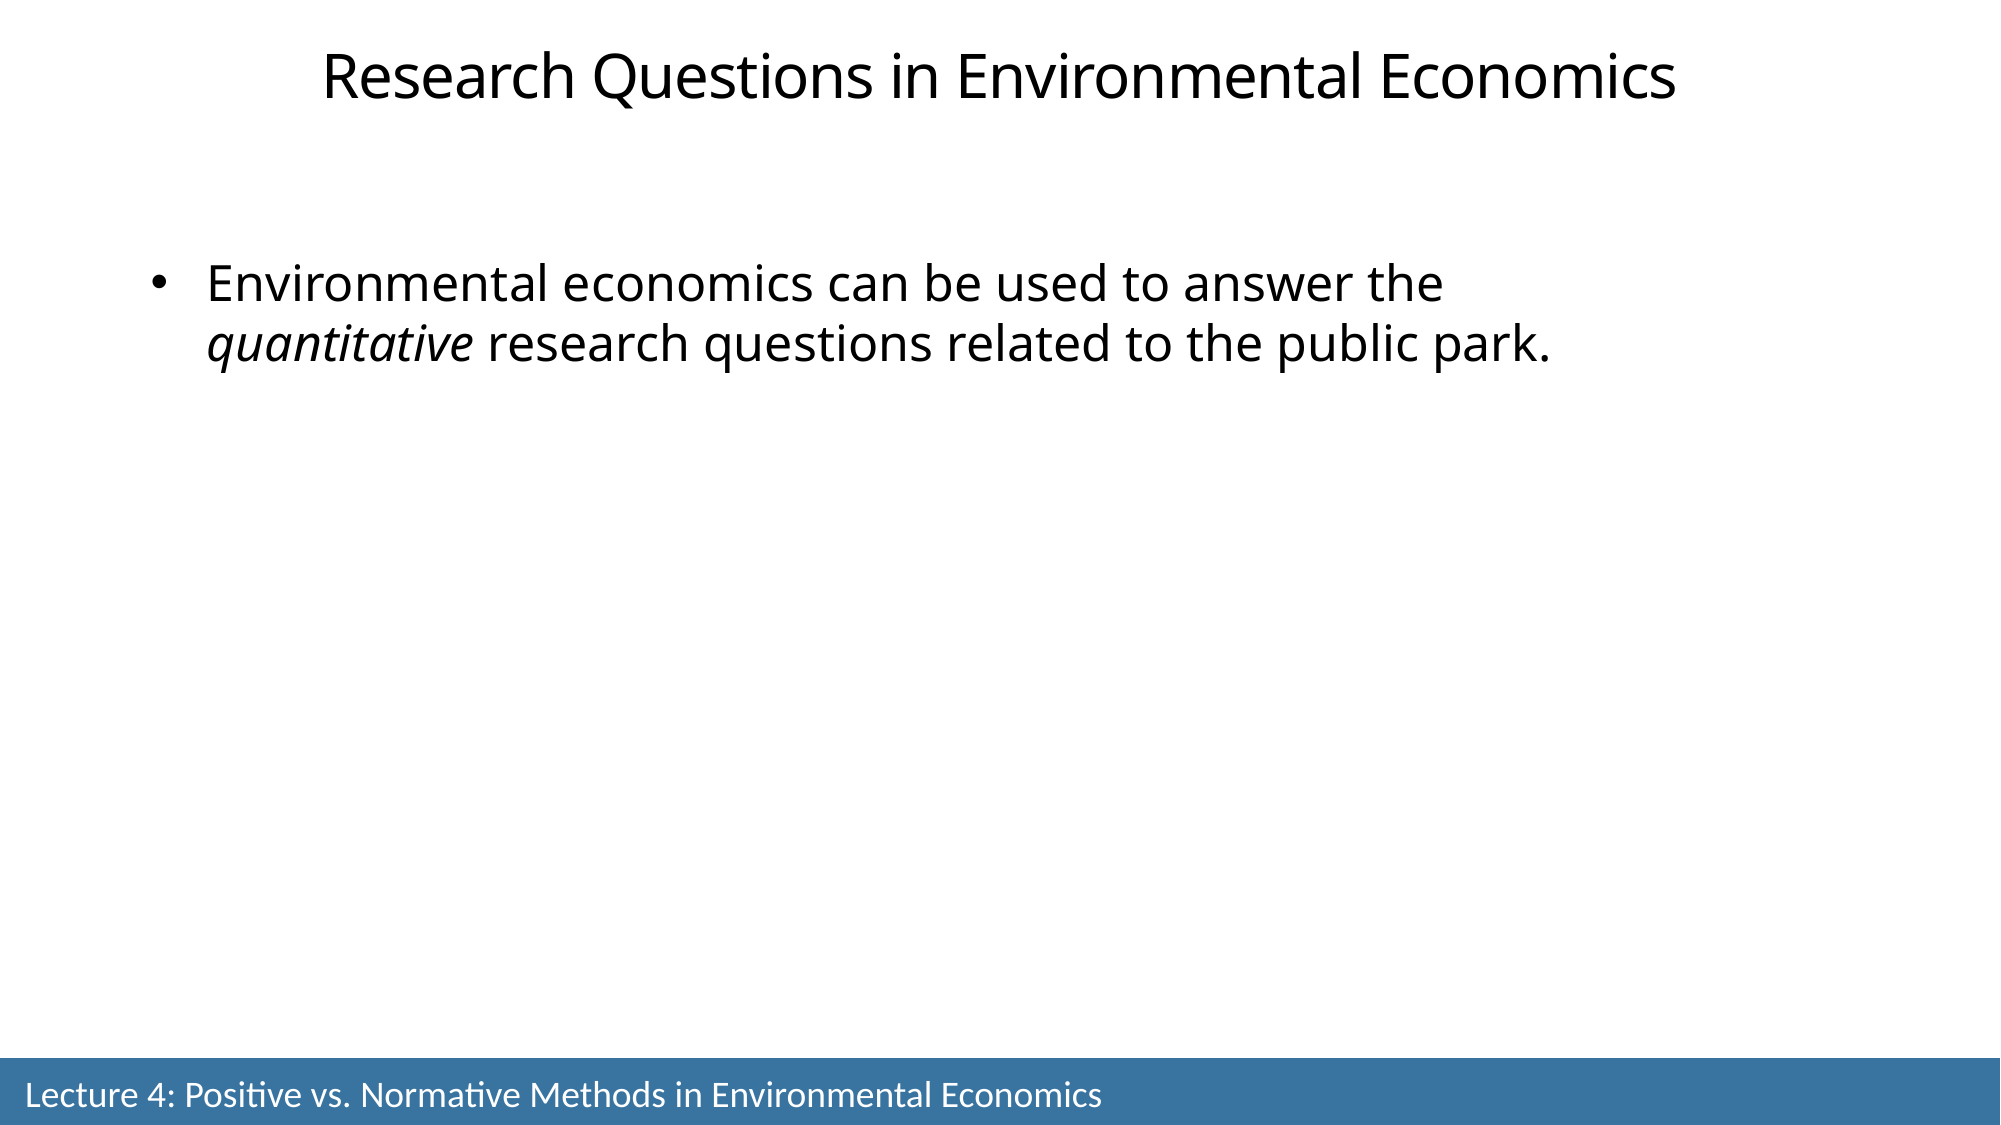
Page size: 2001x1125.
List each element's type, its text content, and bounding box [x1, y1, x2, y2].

text_box Research Questions in Environmental Economics [254, 0, 1746, 119]
text_box Environmental economics can be used to answer the quantitative research questions related to the public park. [60, 184, 1725, 439]
